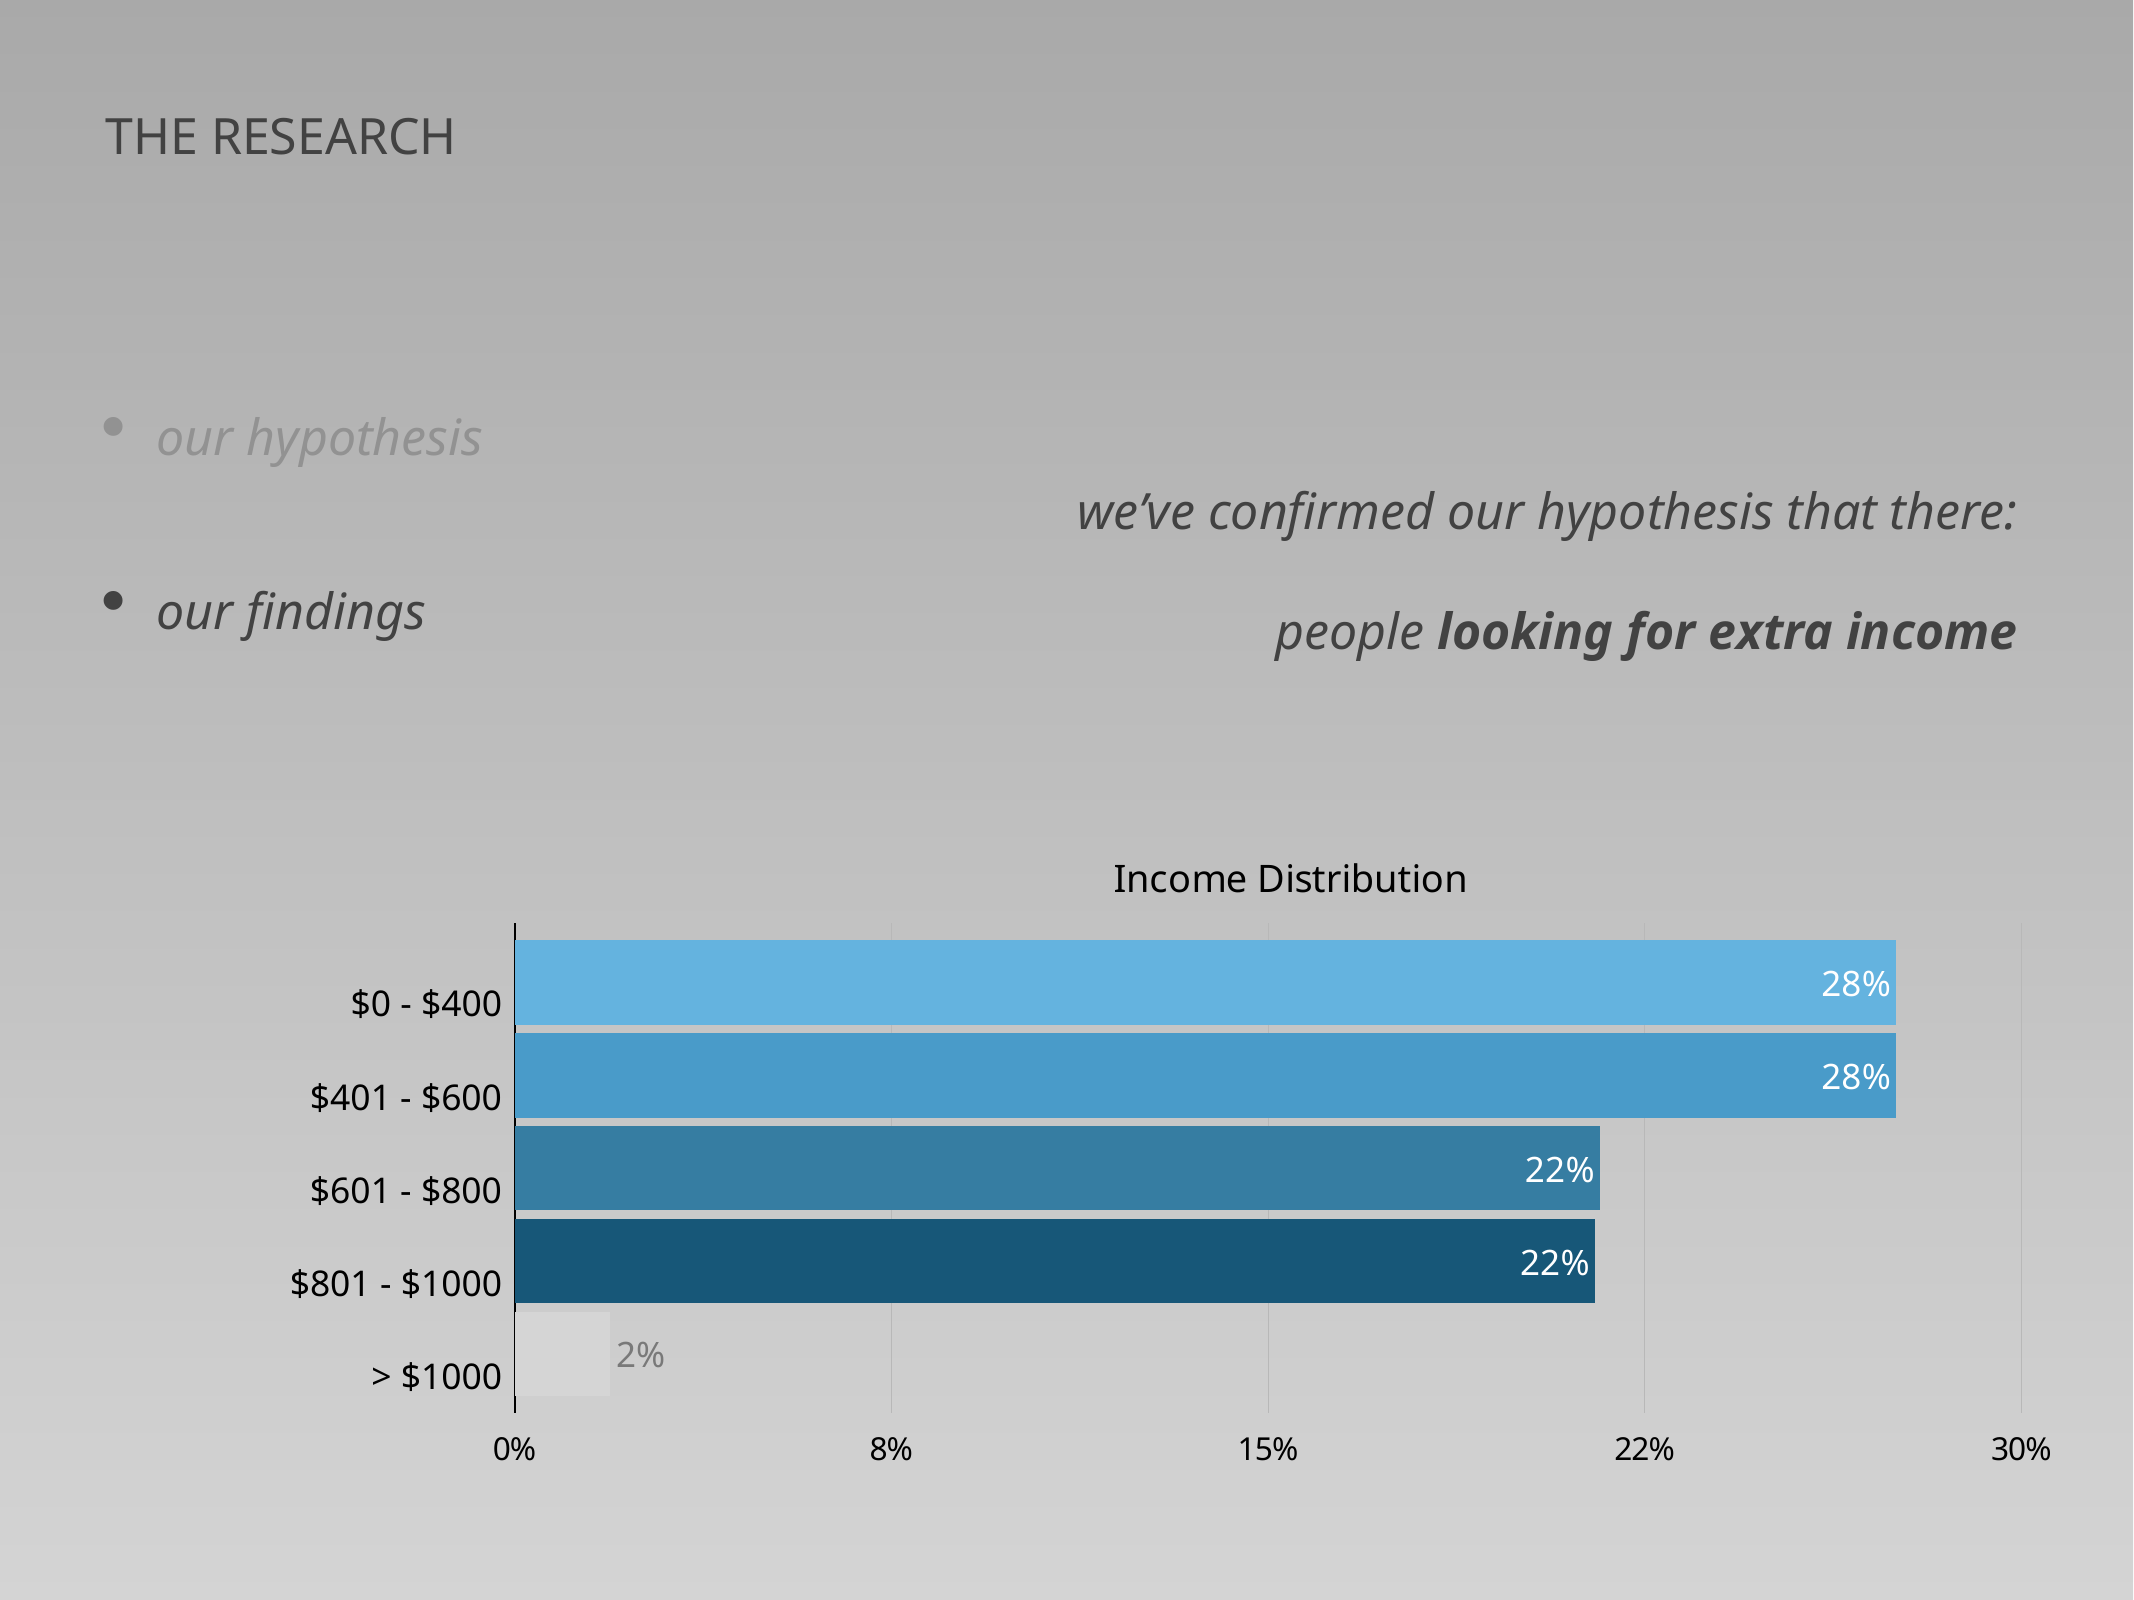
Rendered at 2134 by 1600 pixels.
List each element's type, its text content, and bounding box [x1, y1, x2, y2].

text_box we’ve confirmed our hypothesis that there: people looking for extra income [1069, 411, 2040, 668]
text_box $0 - $400 $401 - $600 $601 - $800 $801 - $1000 > $1000 [111, 931, 487, 1409]
text_box our hypothesis [93, 397, 1038, 474]
chart [487, 839, 2055, 1471]
text_box our findings [93, 570, 1038, 648]
text_box The RESEARCH [97, 96, 2055, 173]
